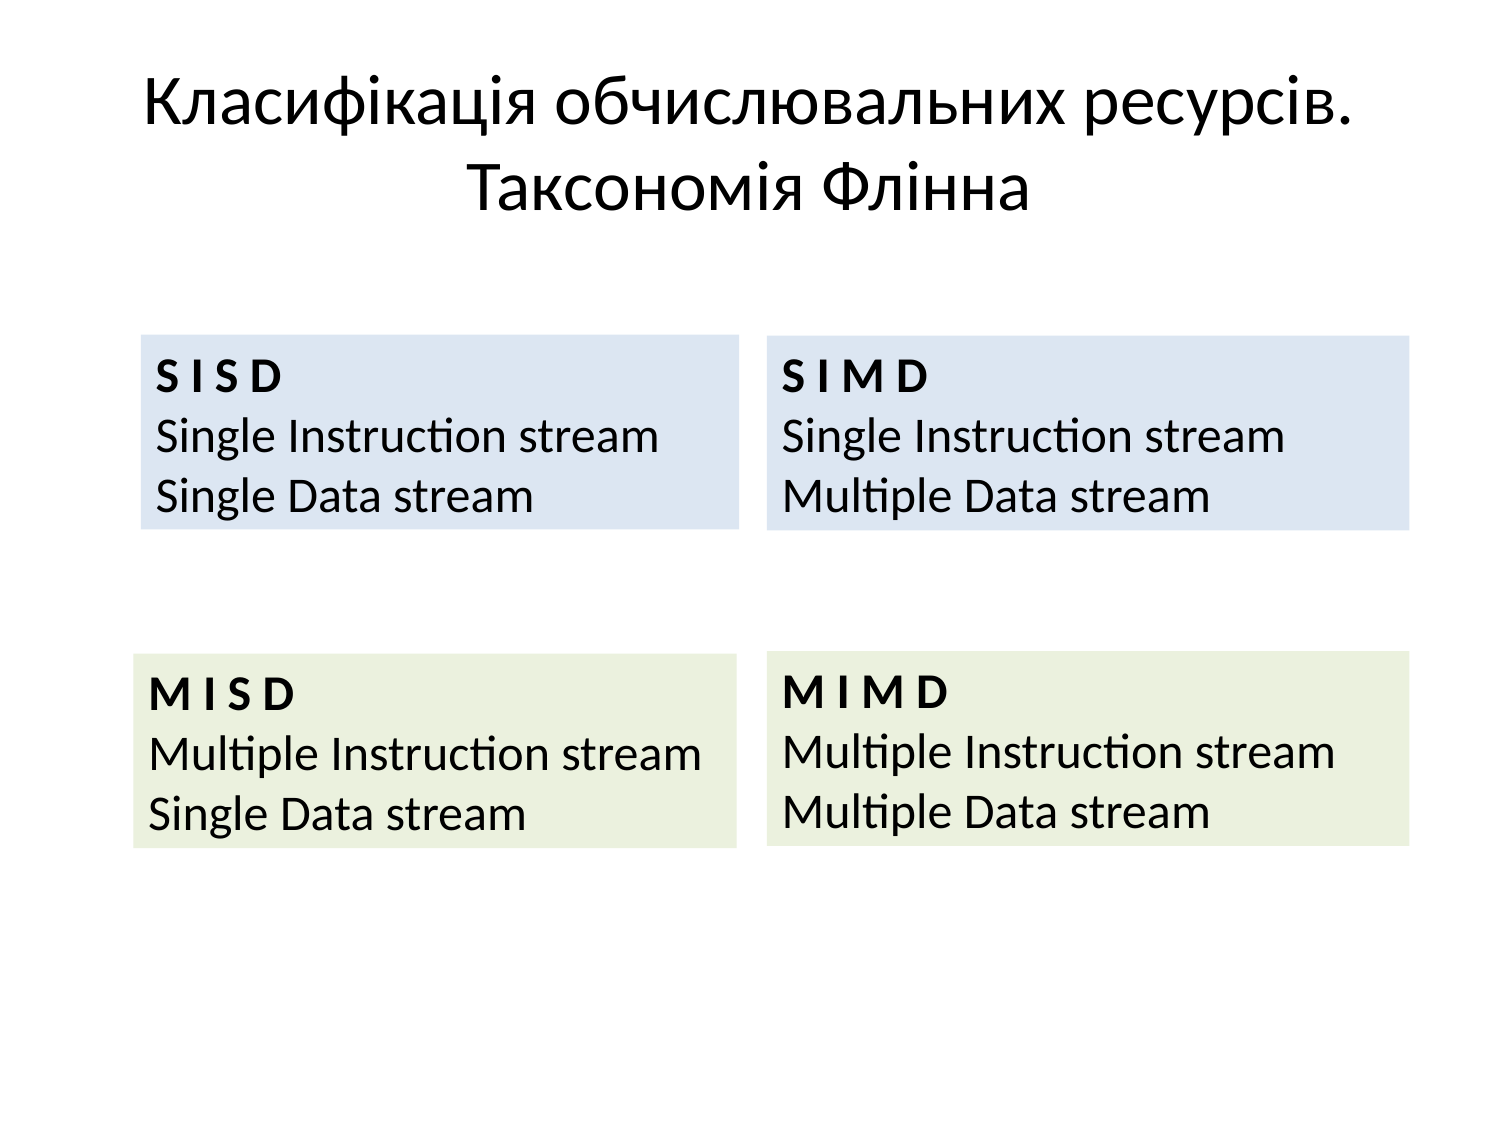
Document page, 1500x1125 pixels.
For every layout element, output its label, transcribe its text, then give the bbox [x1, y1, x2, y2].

text_box M I M D Multiple Instruction stream Multiple Data stream [766, 651, 1410, 846]
title Класифікація обчислювальних ресурсів. Таксономія Флінна [75, 45, 1425, 233]
text_box M I S D Multiple Instruction stream Single Data stream [133, 653, 737, 849]
text_box S I S D Single Instruction stream Single Data stream [140, 334, 740, 530]
text_box S I M D Single Instruction stream Multiple Data stream [766, 335, 1410, 531]
